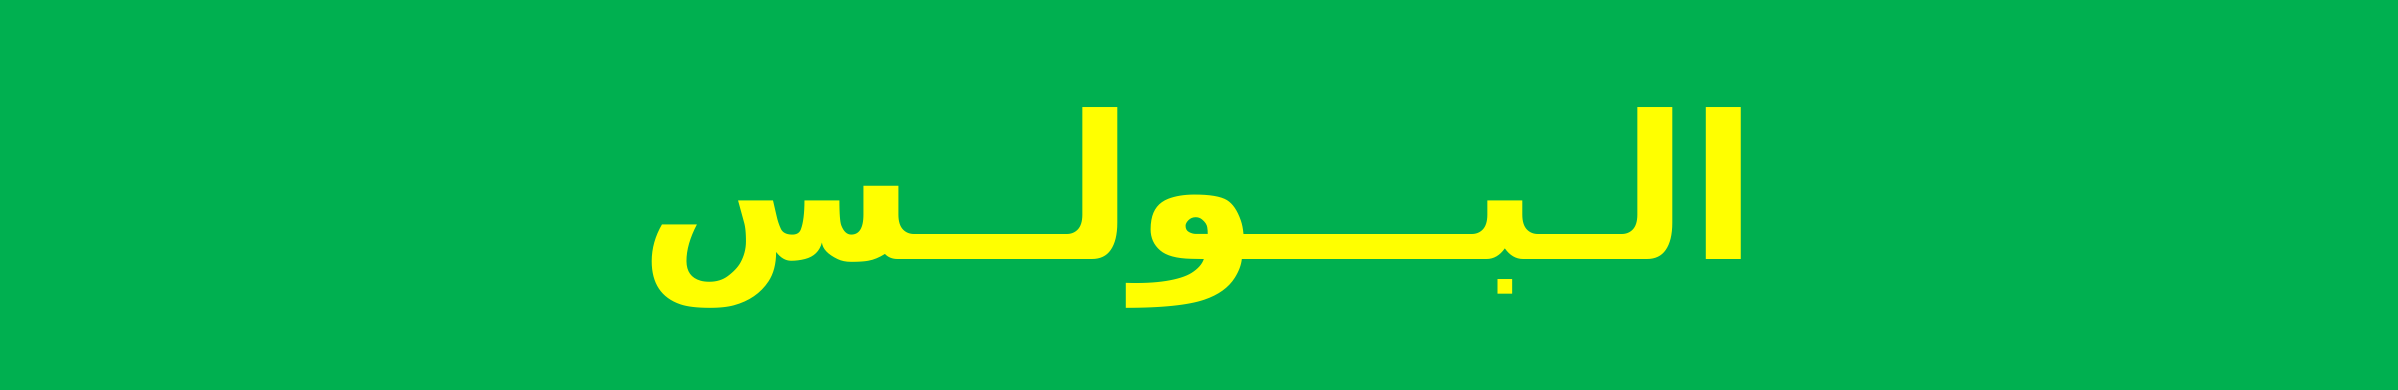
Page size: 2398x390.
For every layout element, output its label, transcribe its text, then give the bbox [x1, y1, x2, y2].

list الـبـــولــس [0, 0, 2398, 390]
